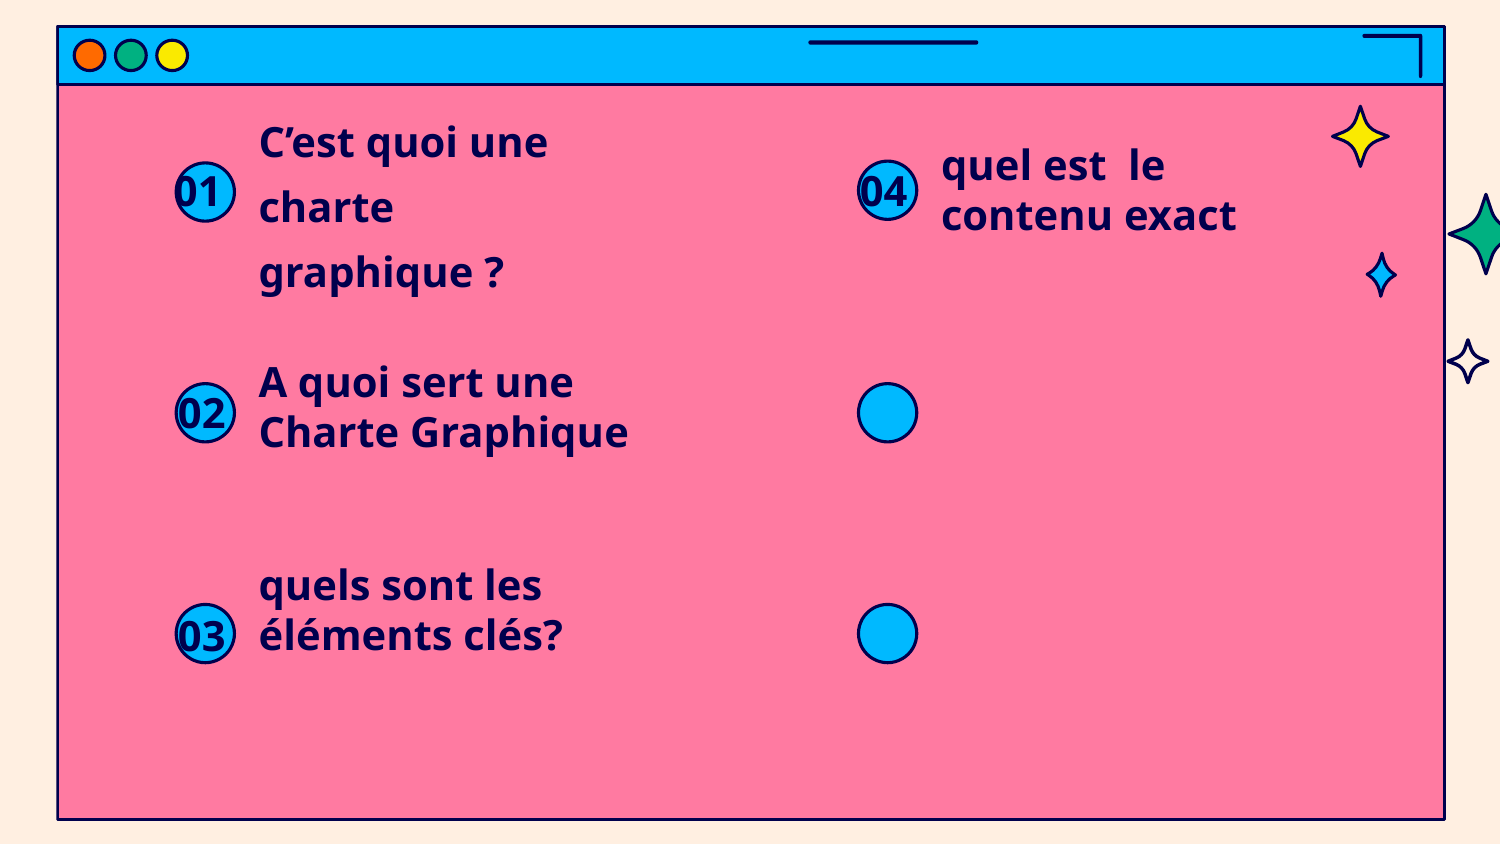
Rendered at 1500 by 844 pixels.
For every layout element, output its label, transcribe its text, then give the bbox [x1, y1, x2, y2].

title A quoi sert une Charte Graphique [243, 403, 663, 471]
title quels sont les éléments clés? [243, 606, 663, 674]
title 03 [159, 613, 241, 656]
title quel est le contenu exact [926, 186, 1345, 254]
title C’est quoi une charte graphique ? [243, 129, 663, 311]
title 02 [159, 390, 241, 433]
title 04 [841, 168, 923, 211]
title 01 [155, 169, 237, 212]
